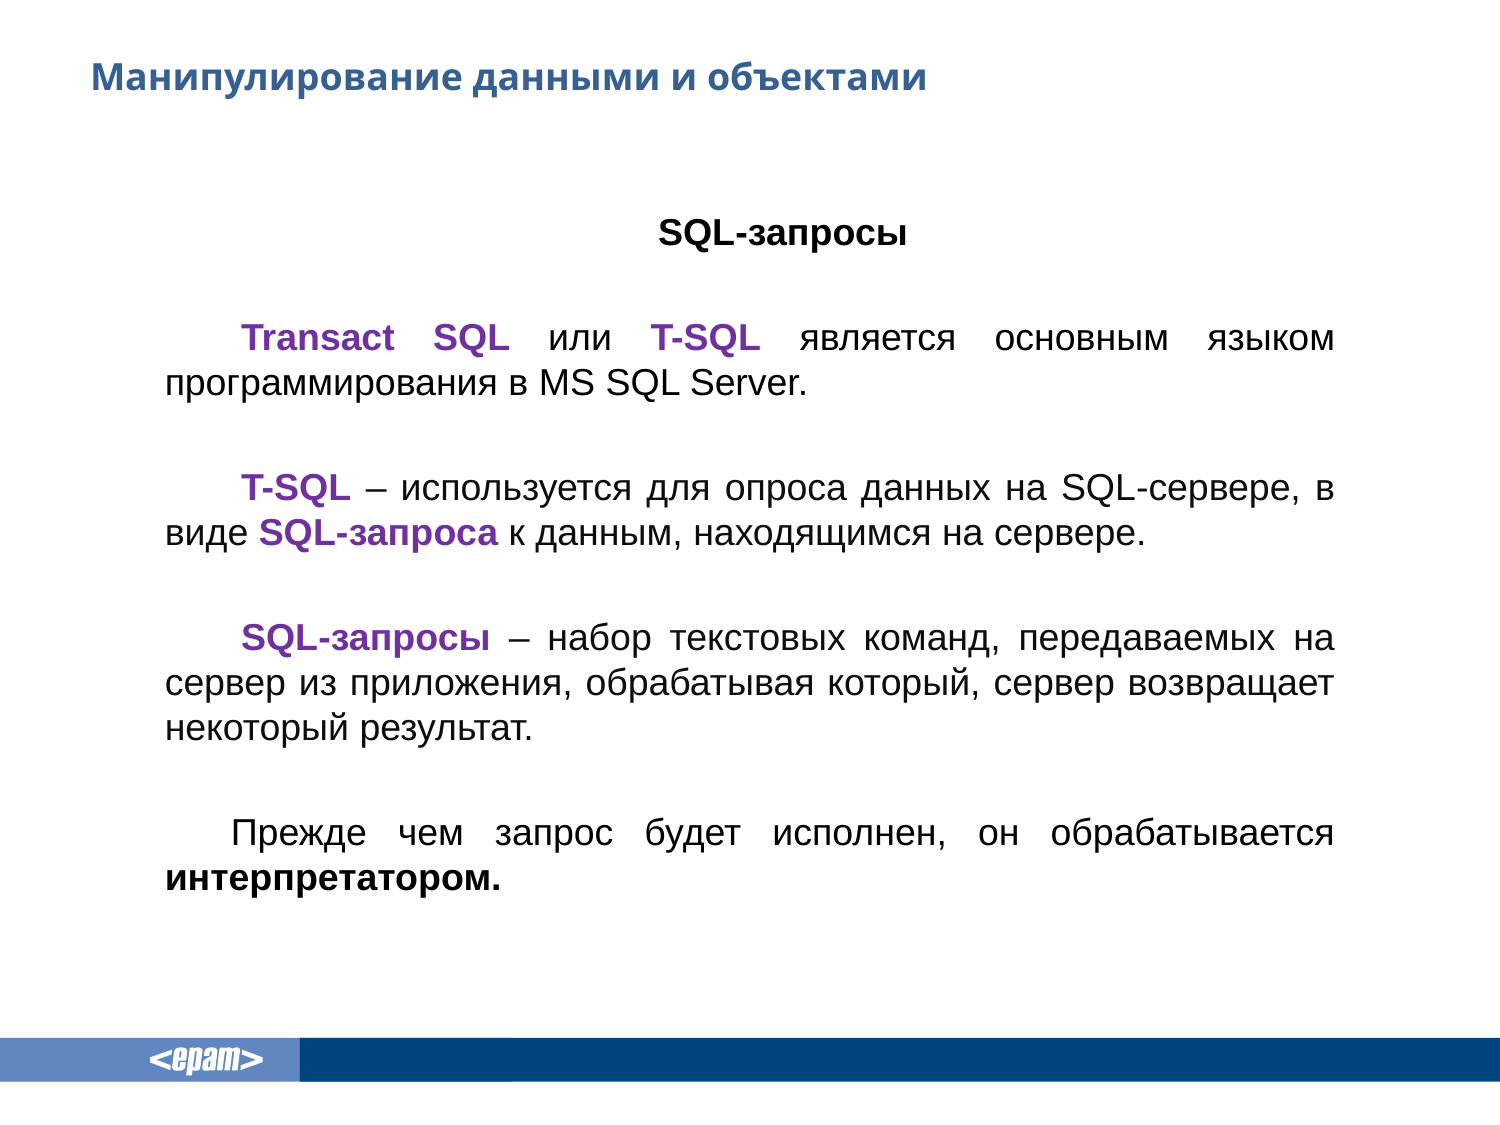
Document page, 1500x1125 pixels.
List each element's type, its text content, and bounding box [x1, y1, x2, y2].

list SQL-запросы Transact SQL или T-SQL является основным языком программирования в MS SQL Server. T-SQL – используется для опроса данных на SQL-сервере, в виде SQL-запроса к данным, находящимся на сервере. SQL-запросы – набор текстовых команд, передаваемых на сервер из приложения, обрабатывая который, сервер возвращает некоторый результат. Прежде чем запрос будет исполнен, он обрабатывается интерпретатором. [150, 200, 1350, 988]
title Манипулирование данными и объектами [75, 45, 1425, 163]
